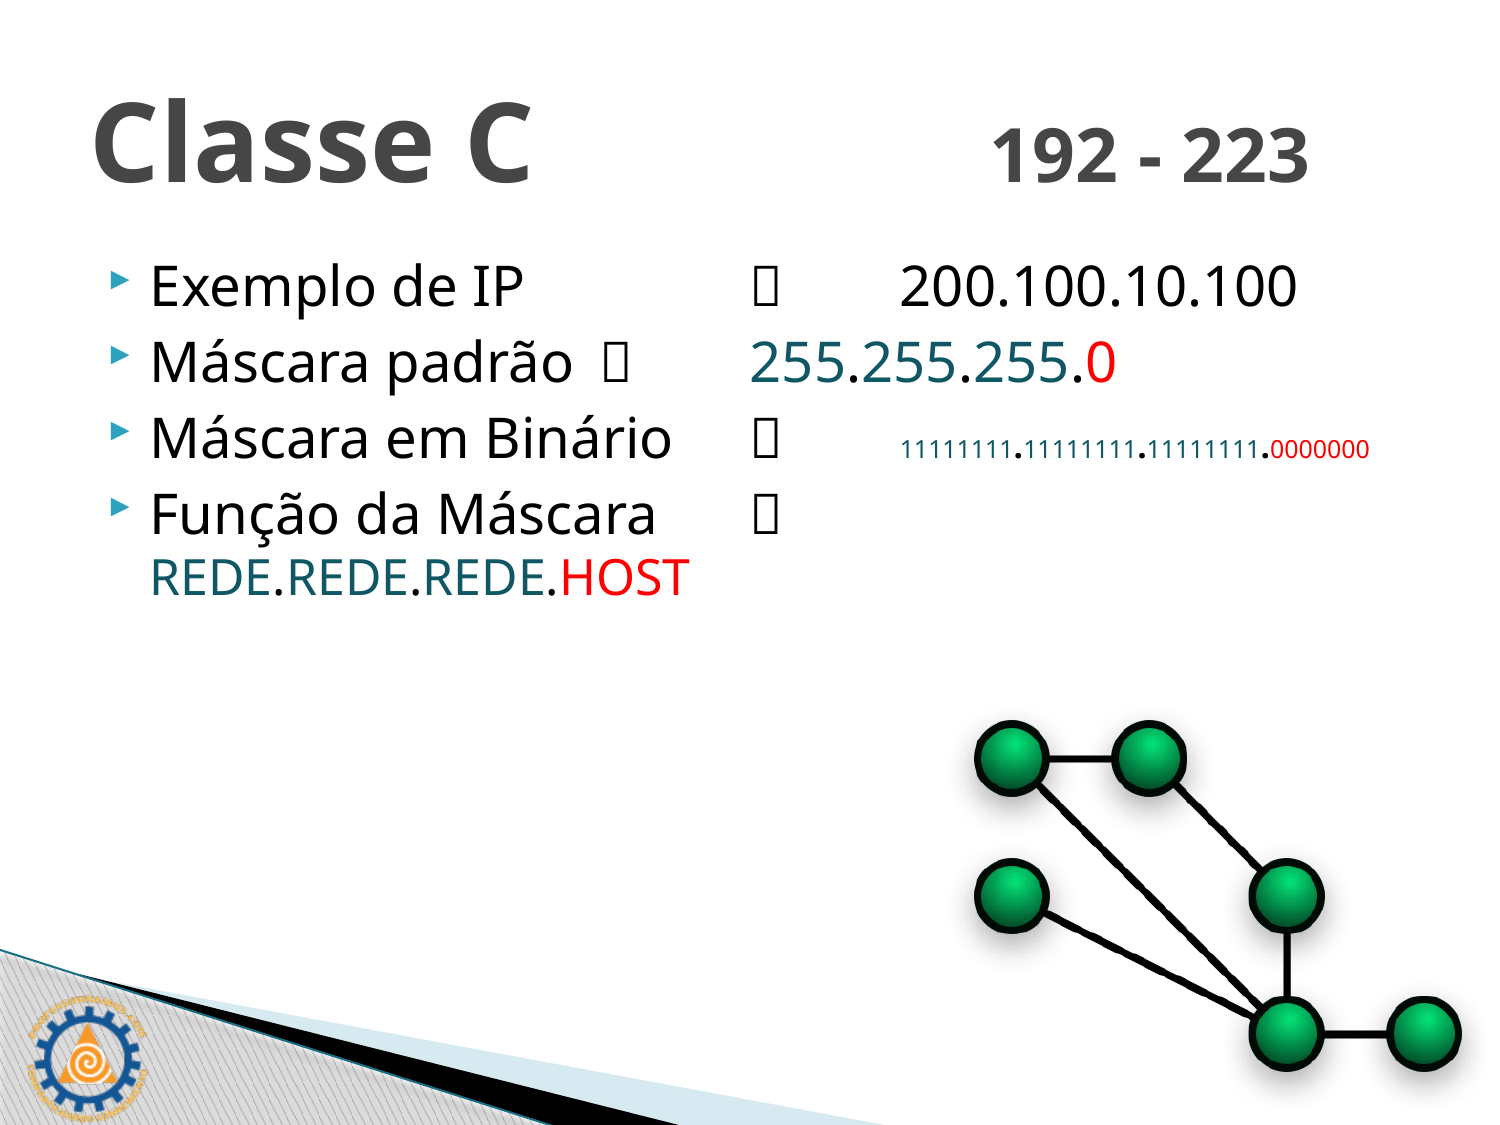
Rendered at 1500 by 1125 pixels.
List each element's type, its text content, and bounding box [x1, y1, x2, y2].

title Classe C 192 - 223 [75, 45, 1425, 233]
picture [934, 697, 1500, 1125]
picture [0, 975, 172, 1125]
list Exemplo de IP  200.100.10.100 Máscara padrão  255.255.255.0 Máscara em Binário  11111111.11111111.11111111.0000000 Função da Máscara  REDE.REDE.REDE.HOST [75, 243, 1425, 986]
